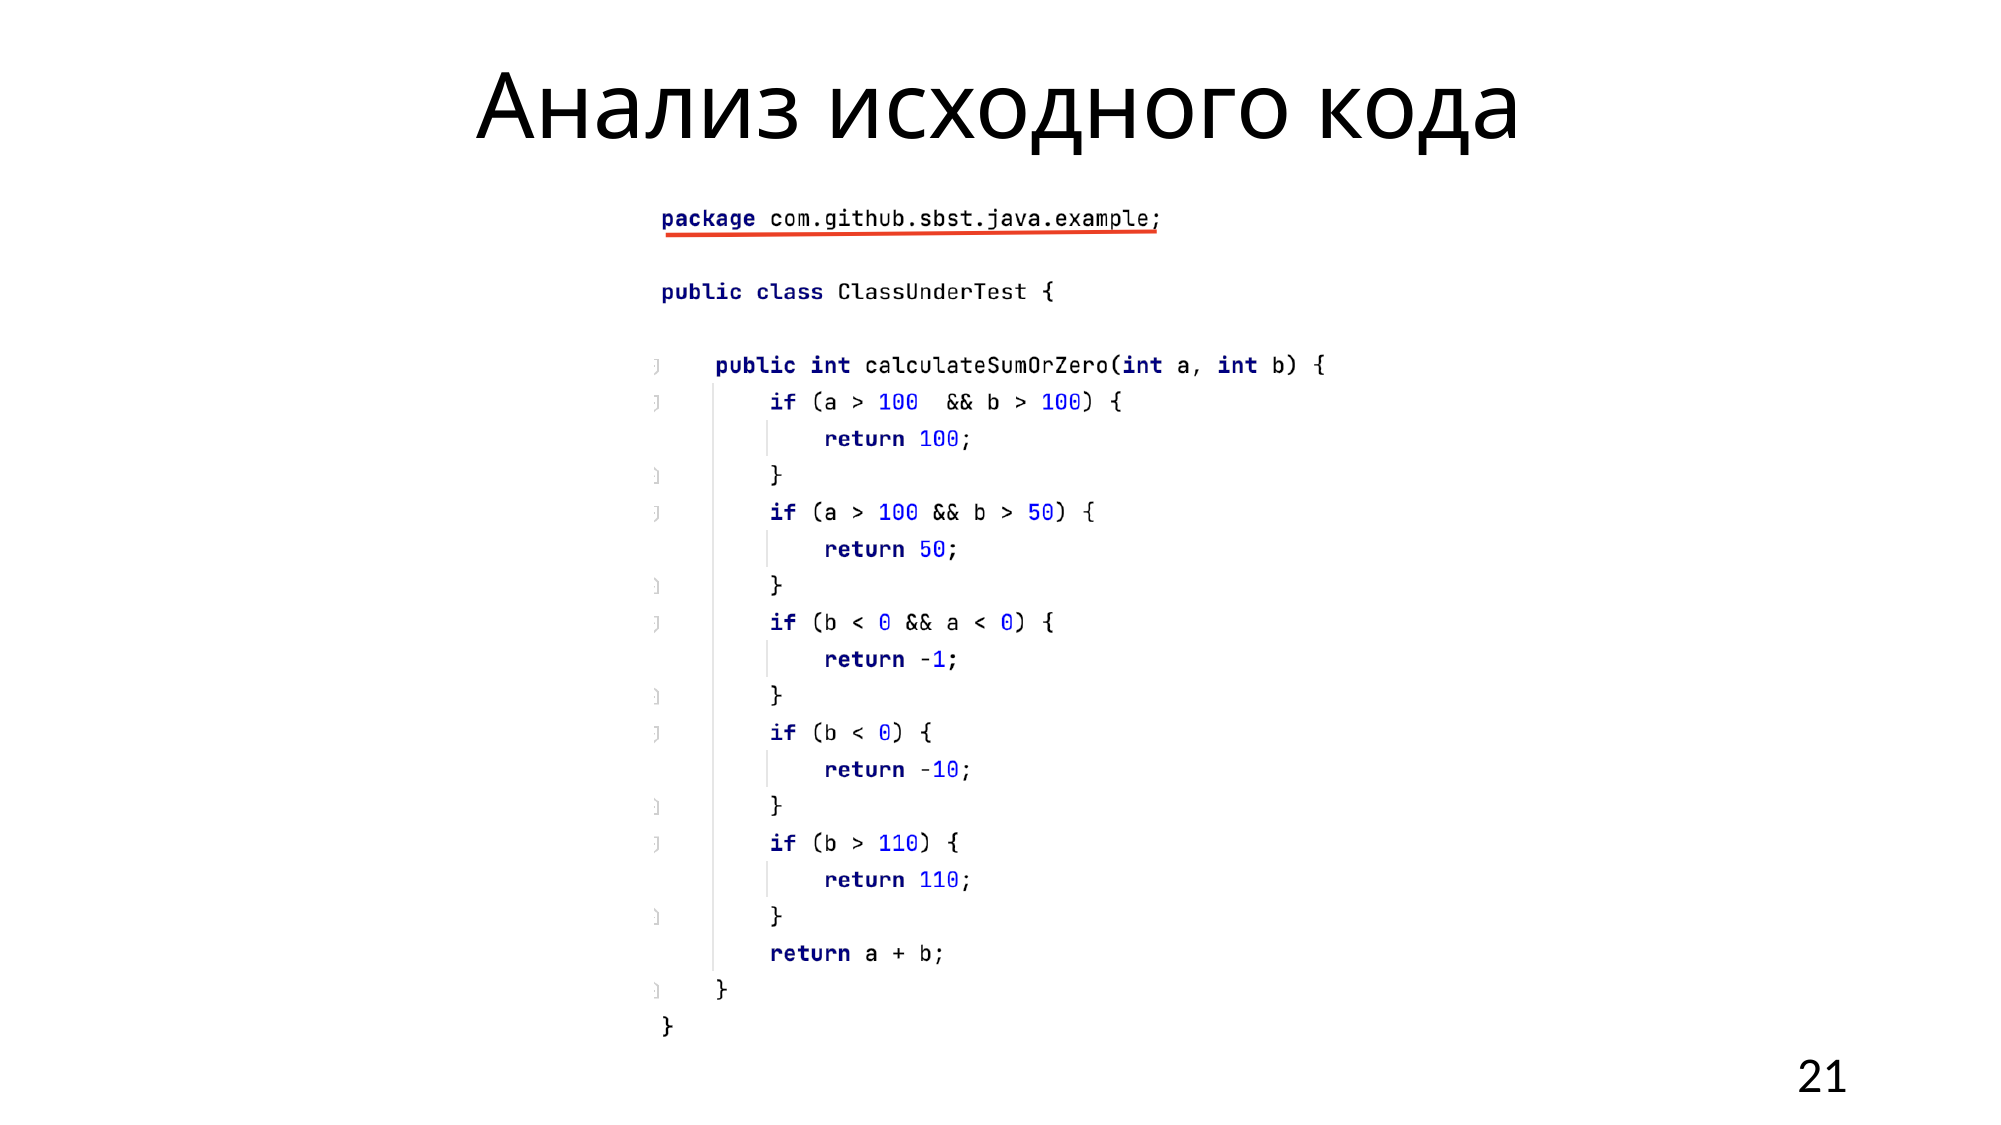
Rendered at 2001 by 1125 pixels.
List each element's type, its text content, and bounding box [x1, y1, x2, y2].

slide_number 21 [1412, 1042, 1863, 1103]
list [654, 202, 1346, 1044]
title Анализ исходного кода [137, 0, 1863, 218]
